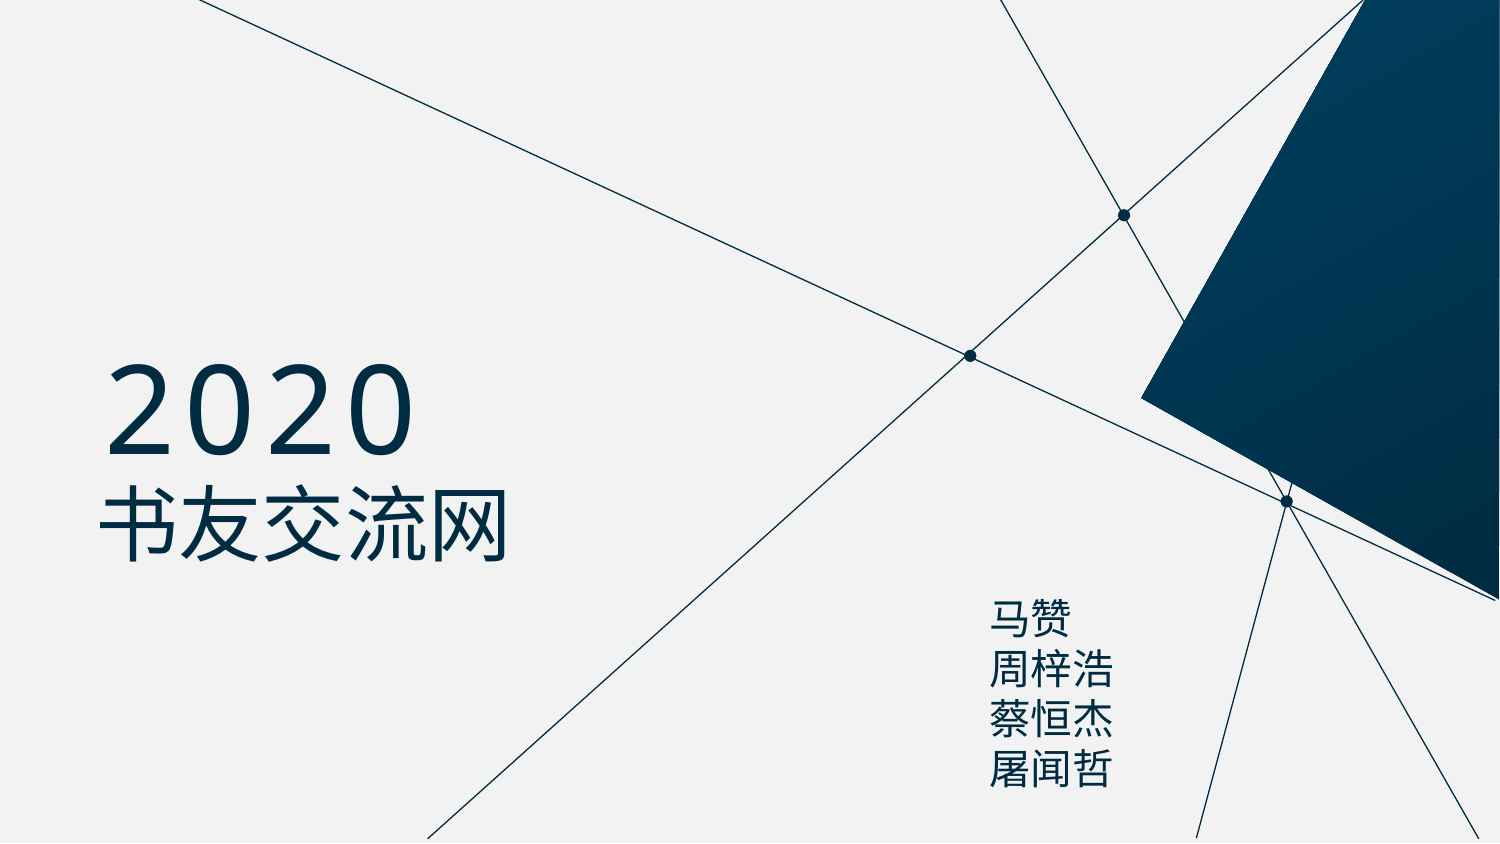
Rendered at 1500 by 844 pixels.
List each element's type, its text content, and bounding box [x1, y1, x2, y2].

text_box [964, 349, 977, 363]
text_box [1280, 495, 1293, 508]
text_box 2020 [90, 323, 432, 487]
text_box [1117, 209, 1131, 222]
text_box 书友交流网 [80, 464, 804, 579]
text_box 马赞 周梓浩 蔡恒杰 屠闻哲 [974, 585, 1244, 801]
text_box [1141, 0, 1500, 600]
